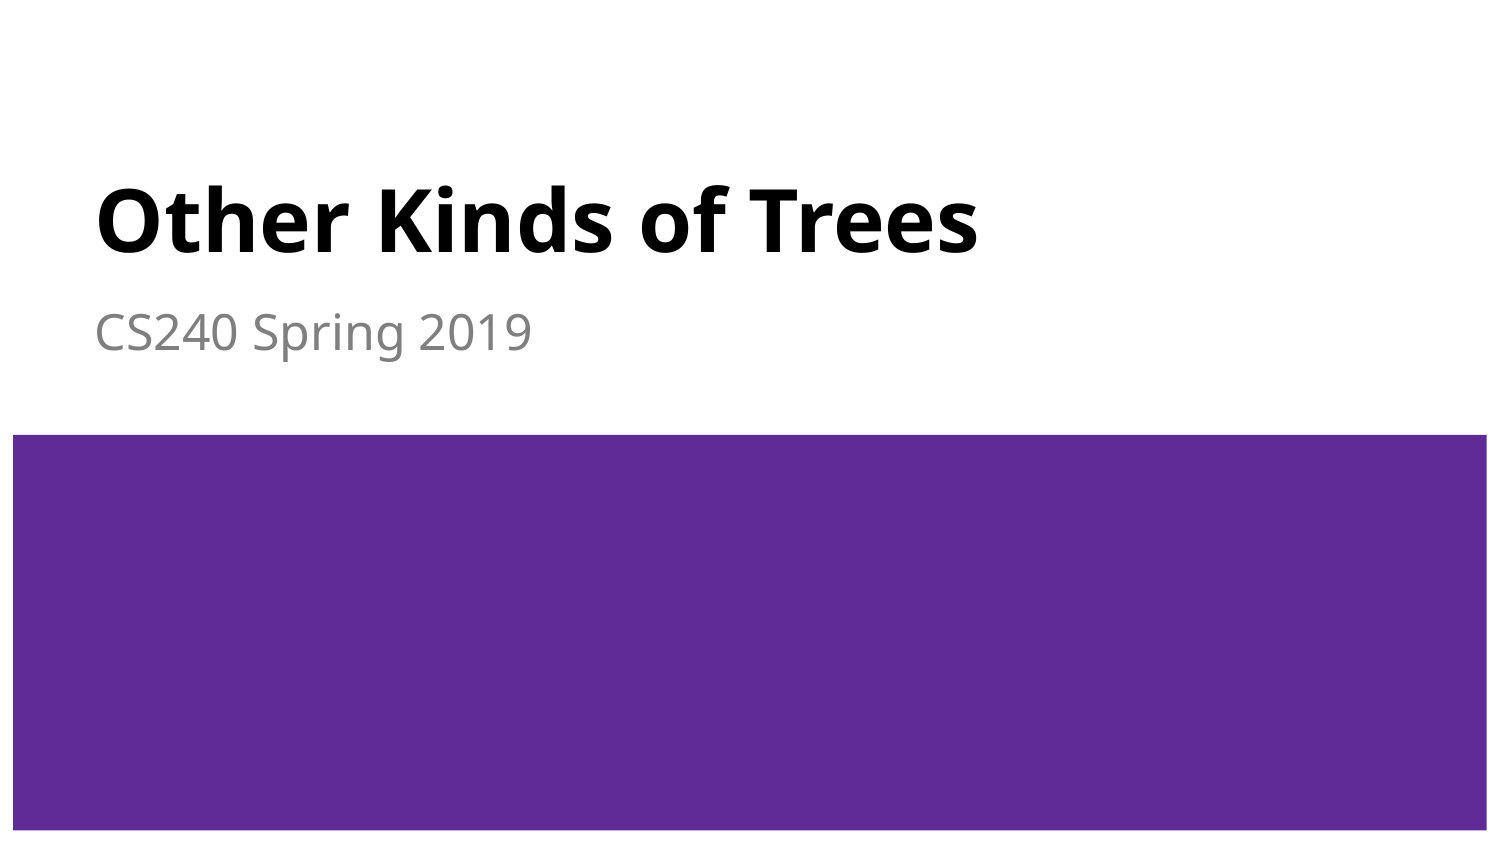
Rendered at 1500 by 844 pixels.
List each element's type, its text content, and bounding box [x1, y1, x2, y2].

title Other Kinds of Trees [79, 43, 1423, 285]
subtitle CS240 Spring 2019 [79, 285, 1423, 427]
